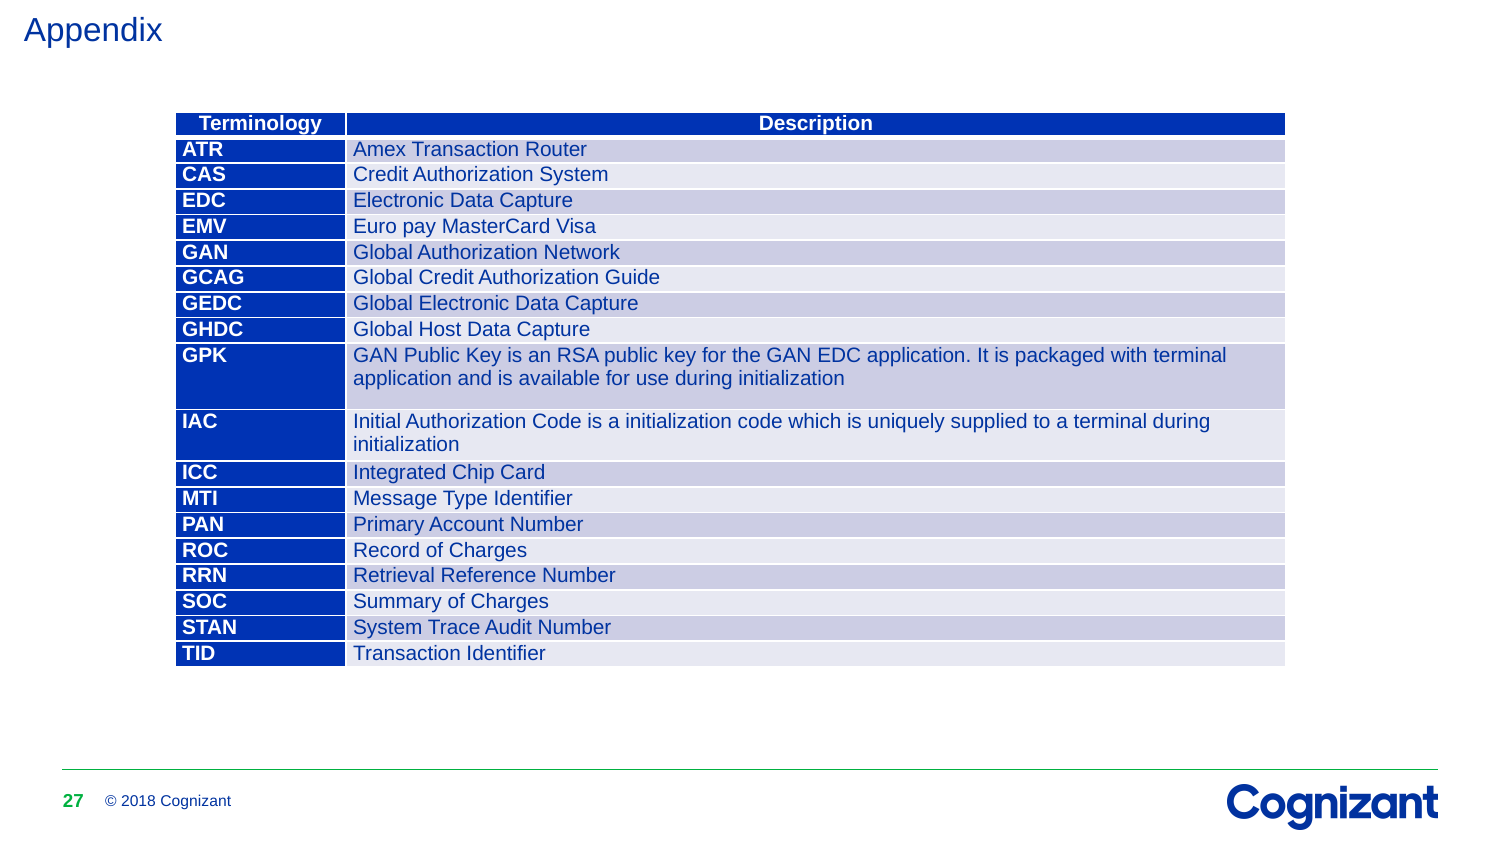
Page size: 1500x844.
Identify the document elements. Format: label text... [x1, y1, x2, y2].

footer © 2018 Cognizant [105, 787, 855, 813]
table_cell RRN [176, 565, 345, 589]
table_cell Electronic Data Capture [347, 190, 1285, 214]
table_cell GHDC [176, 318, 345, 342]
table_cell Initial Authorization Code is a initialization code which is uniquely supplied to a terminal during initialization [347, 410, 1285, 460]
table_header Terminology [176, 113, 345, 135]
table_cell Integrated Chip Card [347, 462, 1285, 486]
table_cell Global Host Data Capture [347, 318, 1285, 342]
slide_number 27 [63, 787, 101, 813]
table_cell Amex Transaction Router [347, 140, 1285, 162]
table_cell SOC [176, 591, 345, 615]
table_cell GPK [176, 344, 345, 409]
table_cell Message Type Identifier [347, 488, 1285, 512]
table_cell Global Authorization Network [347, 241, 1285, 265]
table_cell System Trace Audit Number [347, 616, 1285, 640]
table_header Description [347, 113, 1285, 135]
table_cell CAS [176, 164, 345, 188]
table_cell ROC [176, 539, 345, 563]
table_cell STAN [176, 616, 345, 640]
table_cell MTI [176, 488, 345, 512]
text_box Appendix [23, 15, 1075, 88]
table_cell ICC [176, 462, 345, 486]
table_cell Credit Authorization System [347, 164, 1285, 188]
table_cell Summary of Charges [347, 591, 1285, 615]
table_cell ATR [176, 140, 345, 162]
table_cell Global Electronic Data Capture [347, 293, 1285, 317]
table_cell Record of Charges [347, 539, 1285, 563]
table_cell IAC [176, 410, 345, 460]
table_cell EDC [176, 190, 345, 214]
table_cell GAN Public Key is an RSA public key for the GAN EDC application. It is packaged with terminal application and is available for use during initialization [347, 344, 1285, 409]
table_cell GEDC [176, 293, 345, 317]
table_cell Euro pay MasterCard Visa [347, 215, 1285, 239]
table_cell Transaction Identifier [347, 642, 1285, 666]
table_cell GCAG [176, 267, 345, 291]
table_cell EMV [176, 215, 345, 239]
table_cell Retrieval Reference Number [347, 565, 1285, 589]
picture [1227, 784, 1438, 830]
table_cell Global Credit Authorization Guide [347, 267, 1285, 291]
table_cell Primary Account Number [347, 513, 1285, 537]
table_cell PAN [176, 513, 345, 537]
table_cell TID [176, 642, 345, 666]
table_cell GAN [176, 241, 345, 265]
